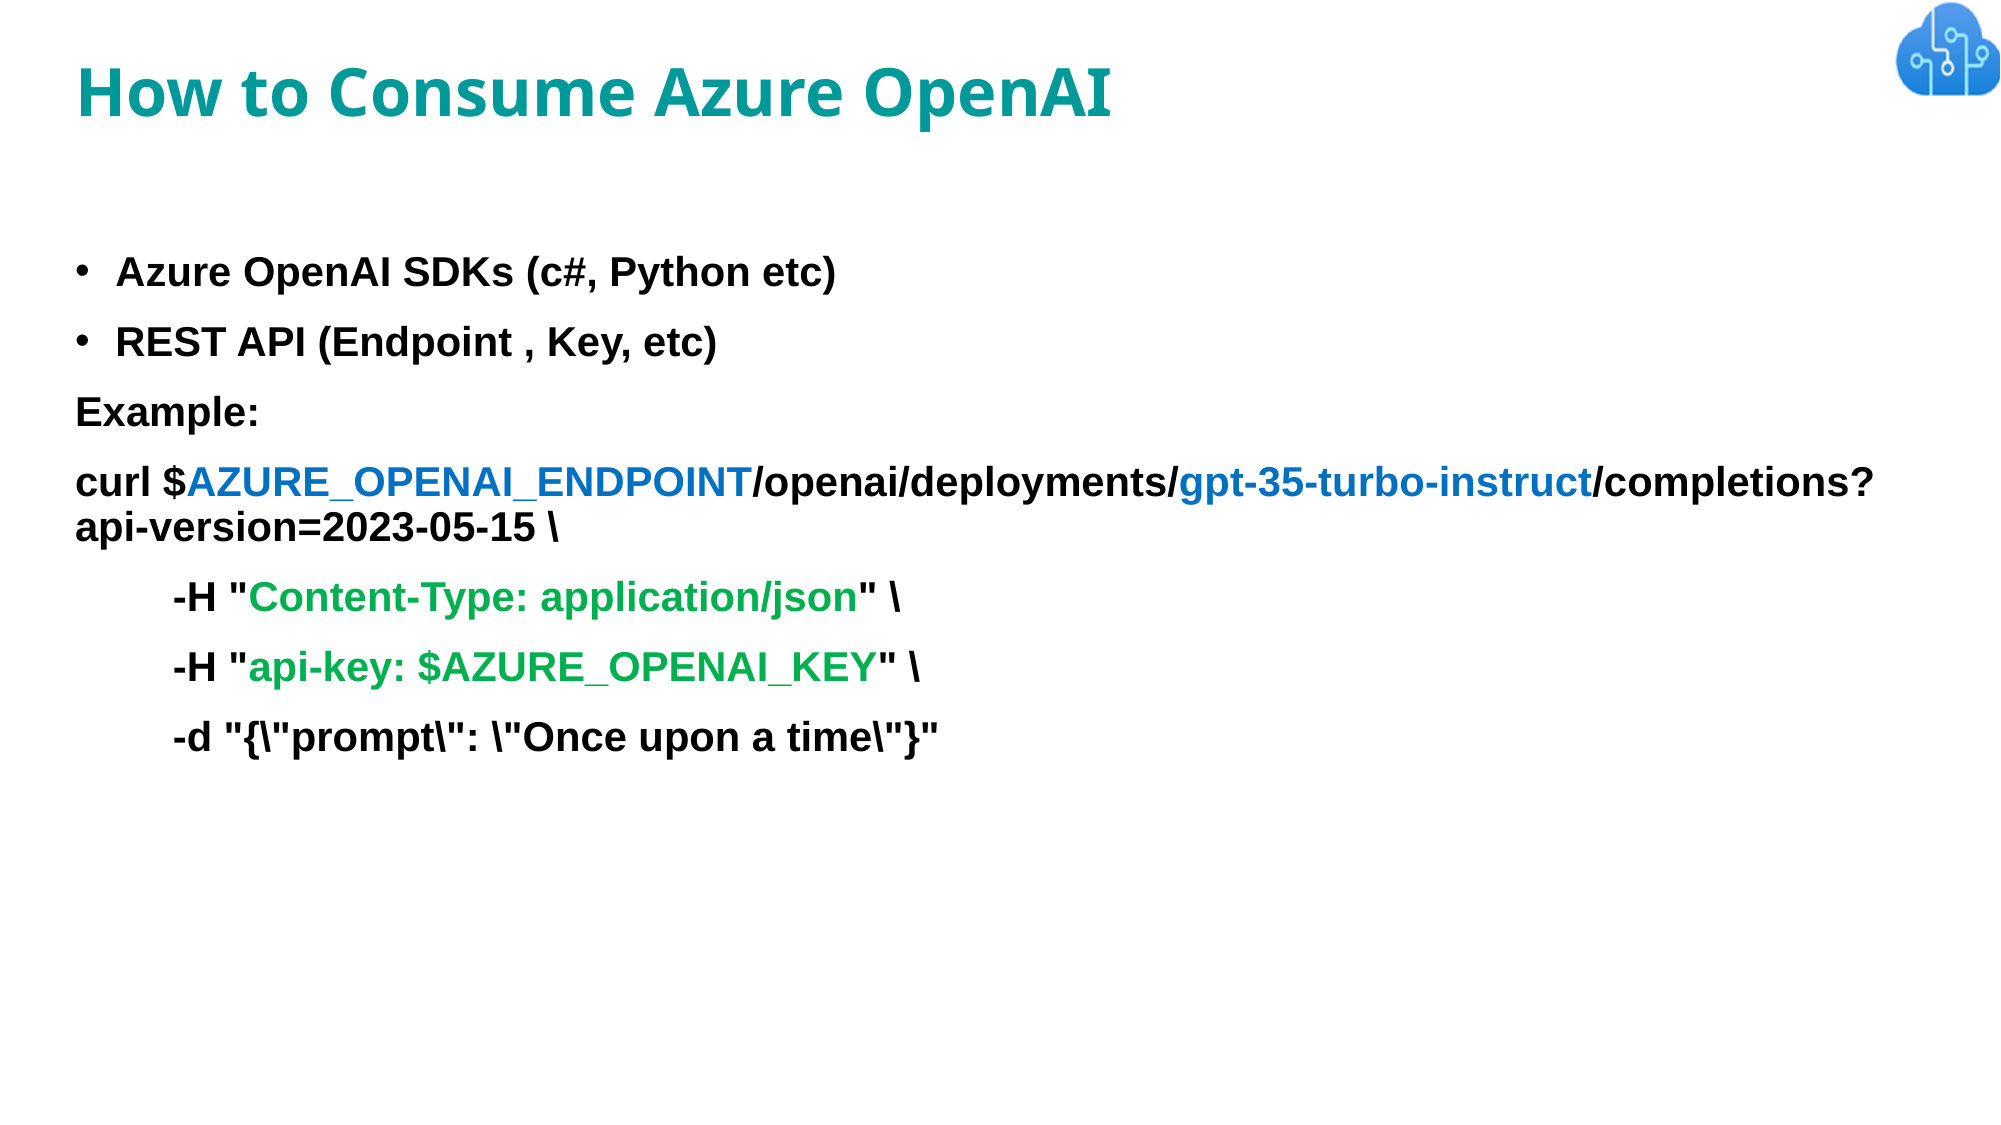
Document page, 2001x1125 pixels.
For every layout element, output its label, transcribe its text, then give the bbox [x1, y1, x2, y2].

title How to Consume Azure OpenAI [75, 59, 1925, 134]
list Azure OpenAI SDKs (c#, Python etc) REST API (Endpoint , Key, etc) Example: curl $AZURE_OPENAI_ENDPOINT/openai/deployments/gpt-35-turbo-instruct/completions?api-version=2023-05-15 \ -H "Content-Type: application/json" \ -H "api-key: $AZURE_OPENAI_KEY" \ -d "{\"prompt\": \"Once upon a time\"}" [75, 250, 1925, 983]
picture [1894, 0, 2000, 102]
